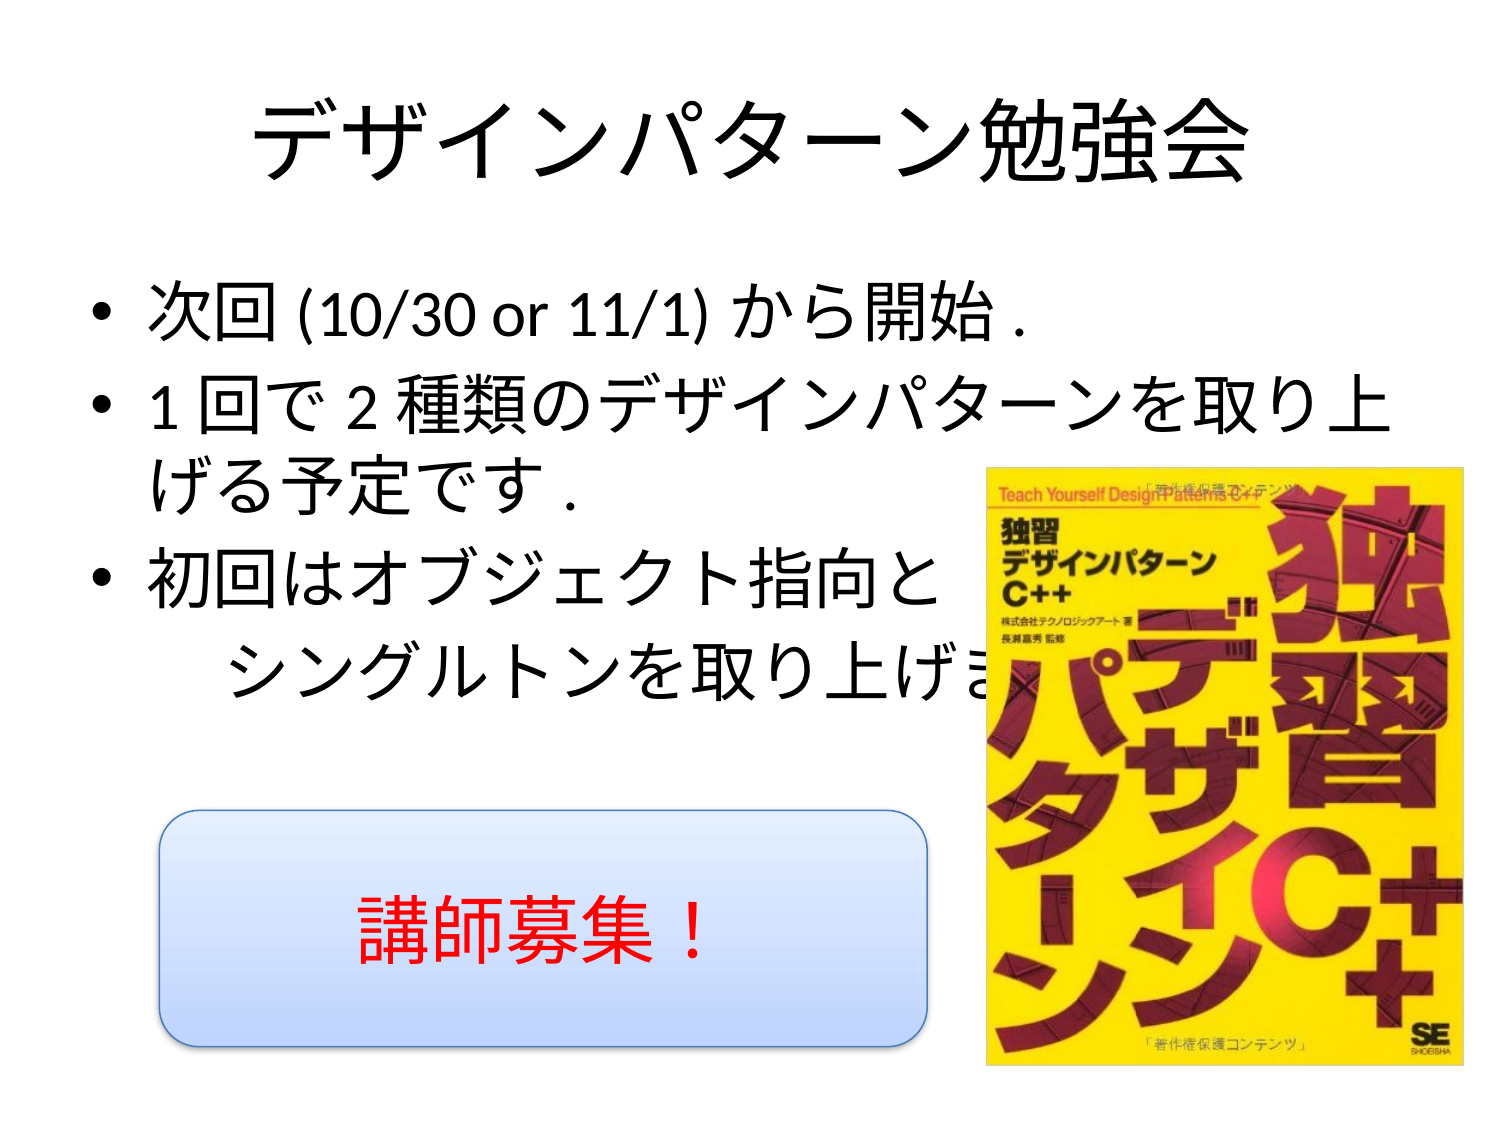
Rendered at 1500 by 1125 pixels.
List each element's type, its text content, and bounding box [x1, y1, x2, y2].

title デザインパターン勉強会 [75, 45, 1425, 233]
list 次回(10/30 or 11/1)から開始. 1回で2種類のデザインパターンを取り上げる予定です. 初回はオブジェクト指向と シングルトンを取り上げます [75, 262, 1425, 1005]
picture [985, 467, 1464, 1067]
text_box 講師募集！ [158, 809, 928, 1048]
